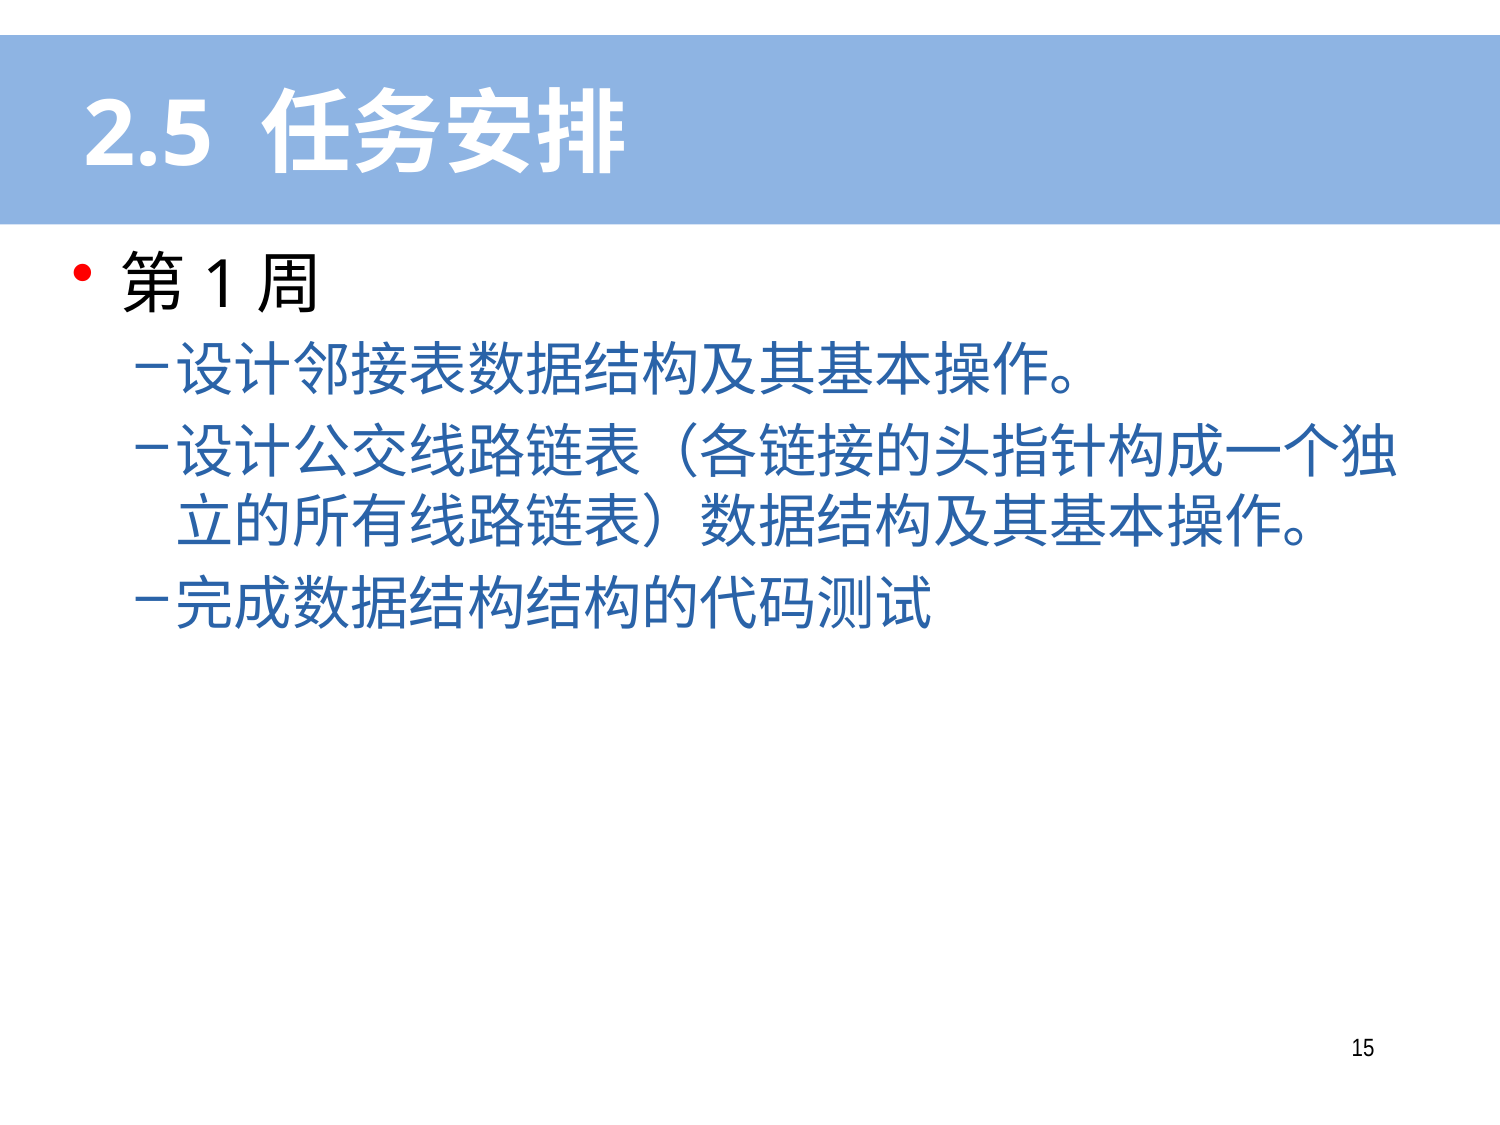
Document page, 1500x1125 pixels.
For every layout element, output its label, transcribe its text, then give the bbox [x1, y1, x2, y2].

list 第1周 设计邻接表数据结构及其基本操作。 设计公交线路链表（各链接的头指针构成一个独立的所有线路链表）数据结构及其基本操作。 完成数据结构结构的代码测试 [58, 234, 1418, 1020]
title 2.5 任务安排 [70, 35, 1346, 223]
slide_number 14 [1269, 1024, 1388, 1101]
